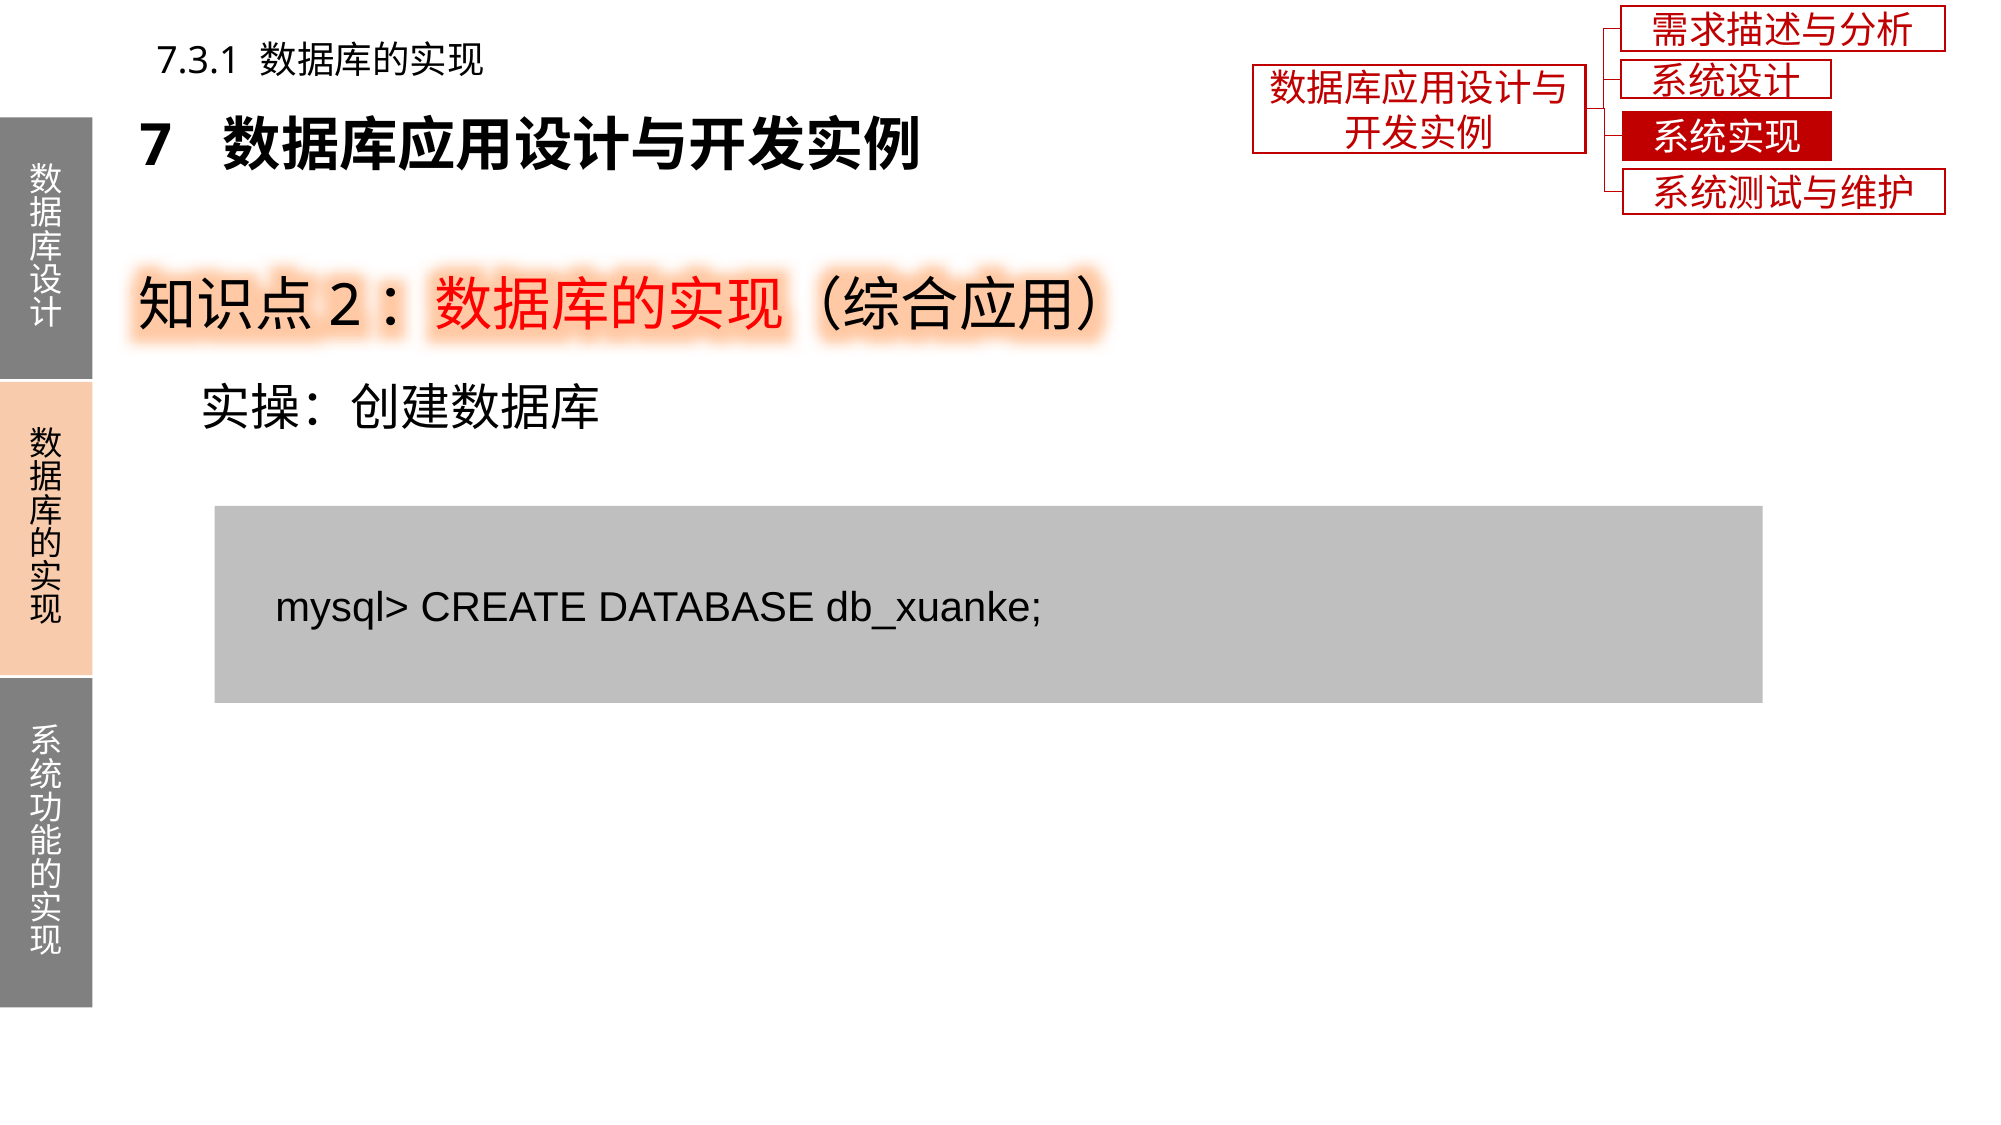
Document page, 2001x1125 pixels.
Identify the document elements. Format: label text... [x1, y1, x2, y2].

text_box 系统实现 [1624, 111, 1832, 161]
text_box 需求描述与分析 [1620, 5, 1946, 52]
text_box 7.3.1 数据库的实现 [141, 28, 500, 89]
text_box 系统设计 [1621, 59, 1832, 99]
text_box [0, 117, 93, 1008]
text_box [1585, 108, 1624, 192]
text_box 系统测试与维护 [1622, 168, 1946, 215]
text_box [1585, 28, 1621, 79]
text_box mysql> CREATE DATABASE db_xuanke; [214, 505, 1764, 704]
text_box 数据库应用设计与开发实例 [1252, 64, 1585, 154]
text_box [1585, 79, 1621, 108]
text_box 实操：创建数据库 [186, 350, 1827, 443]
text_box 知识点2：数据库的实现（综合应用） [120, 206, 1945, 364]
text_box 7 数据库应用设计与开发实例 [120, 97, 1568, 187]
